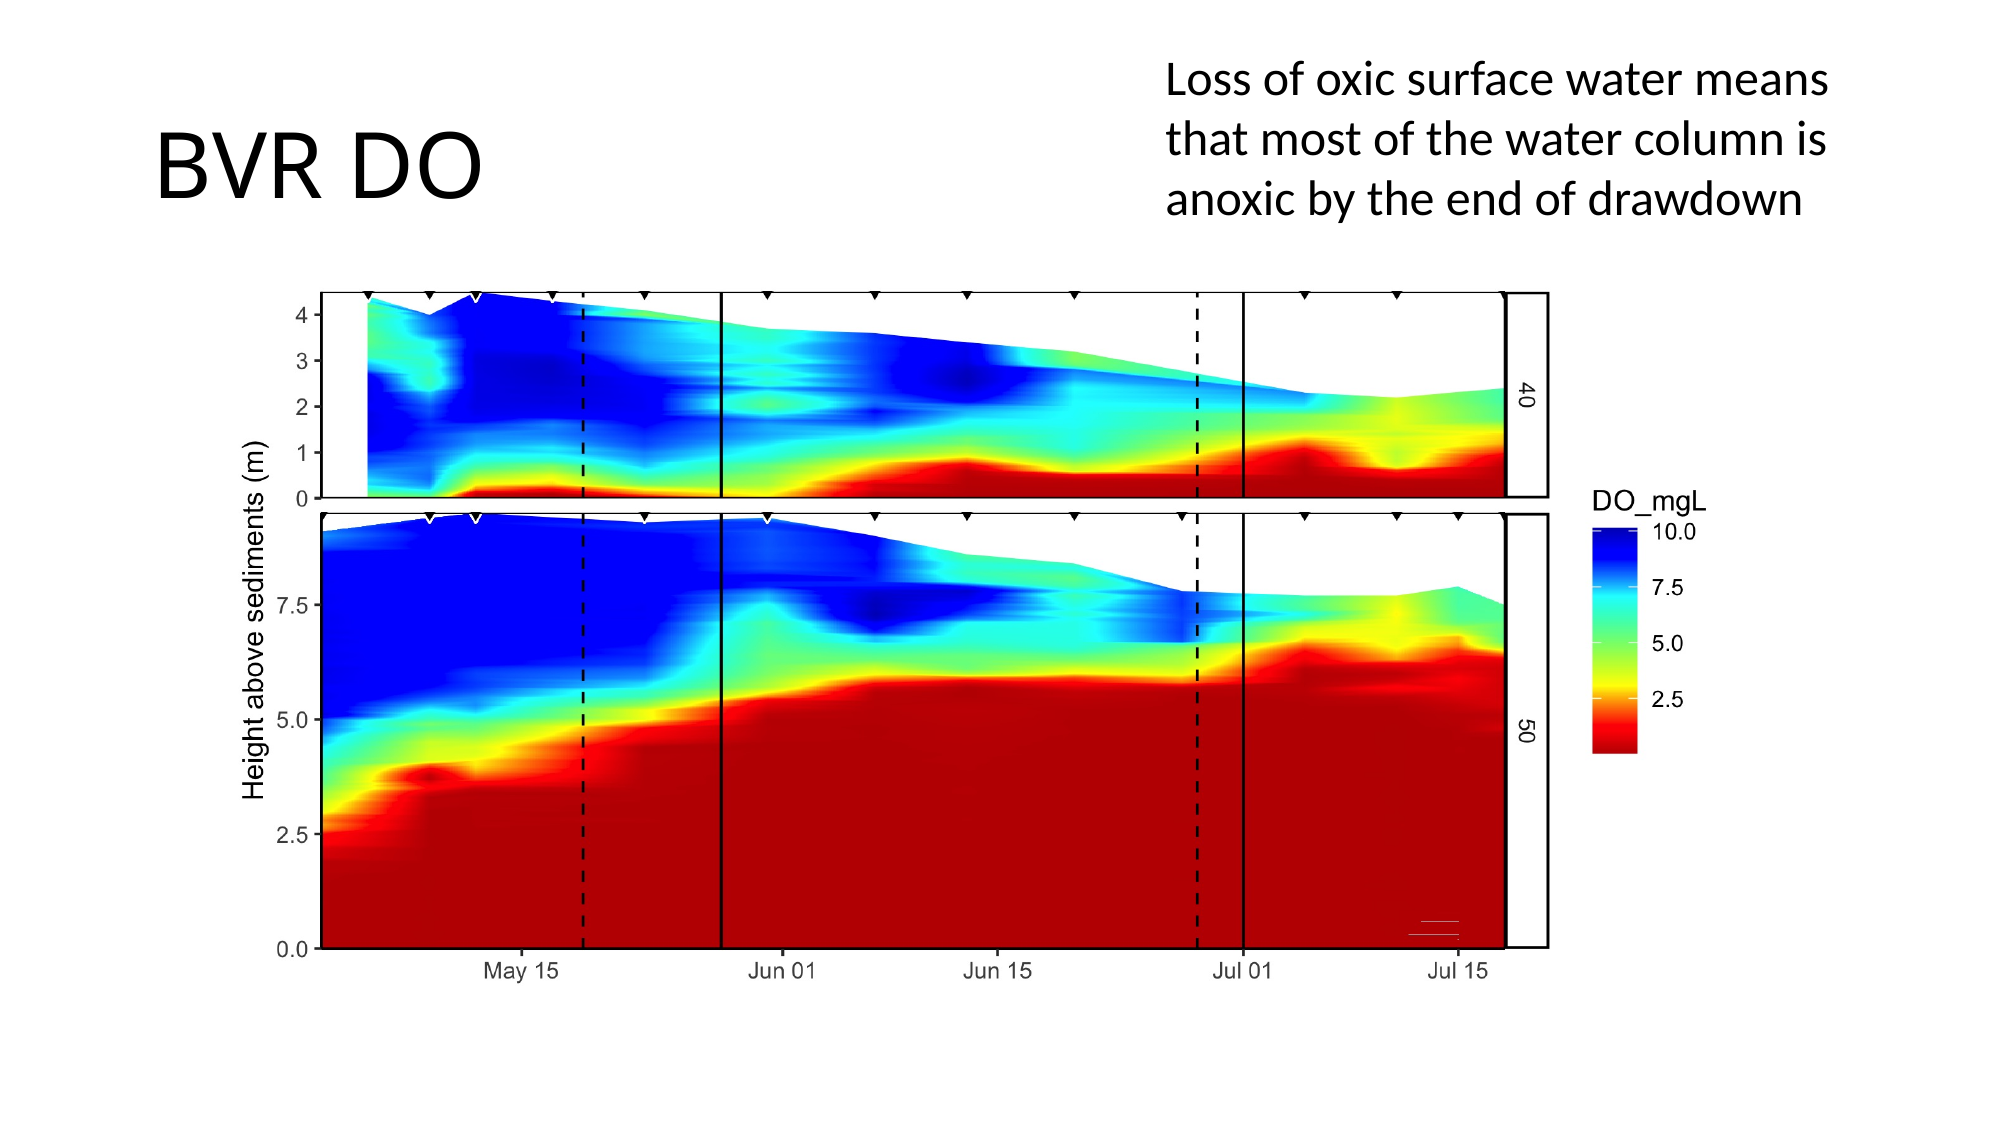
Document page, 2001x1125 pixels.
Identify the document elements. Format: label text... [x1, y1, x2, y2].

title BVR DO [137, 59, 1863, 278]
picture [228, 277, 1736, 1031]
text_box Loss of oxic surface water means that most of the water column is anoxic by the end of drawdown [1150, 38, 1923, 233]
